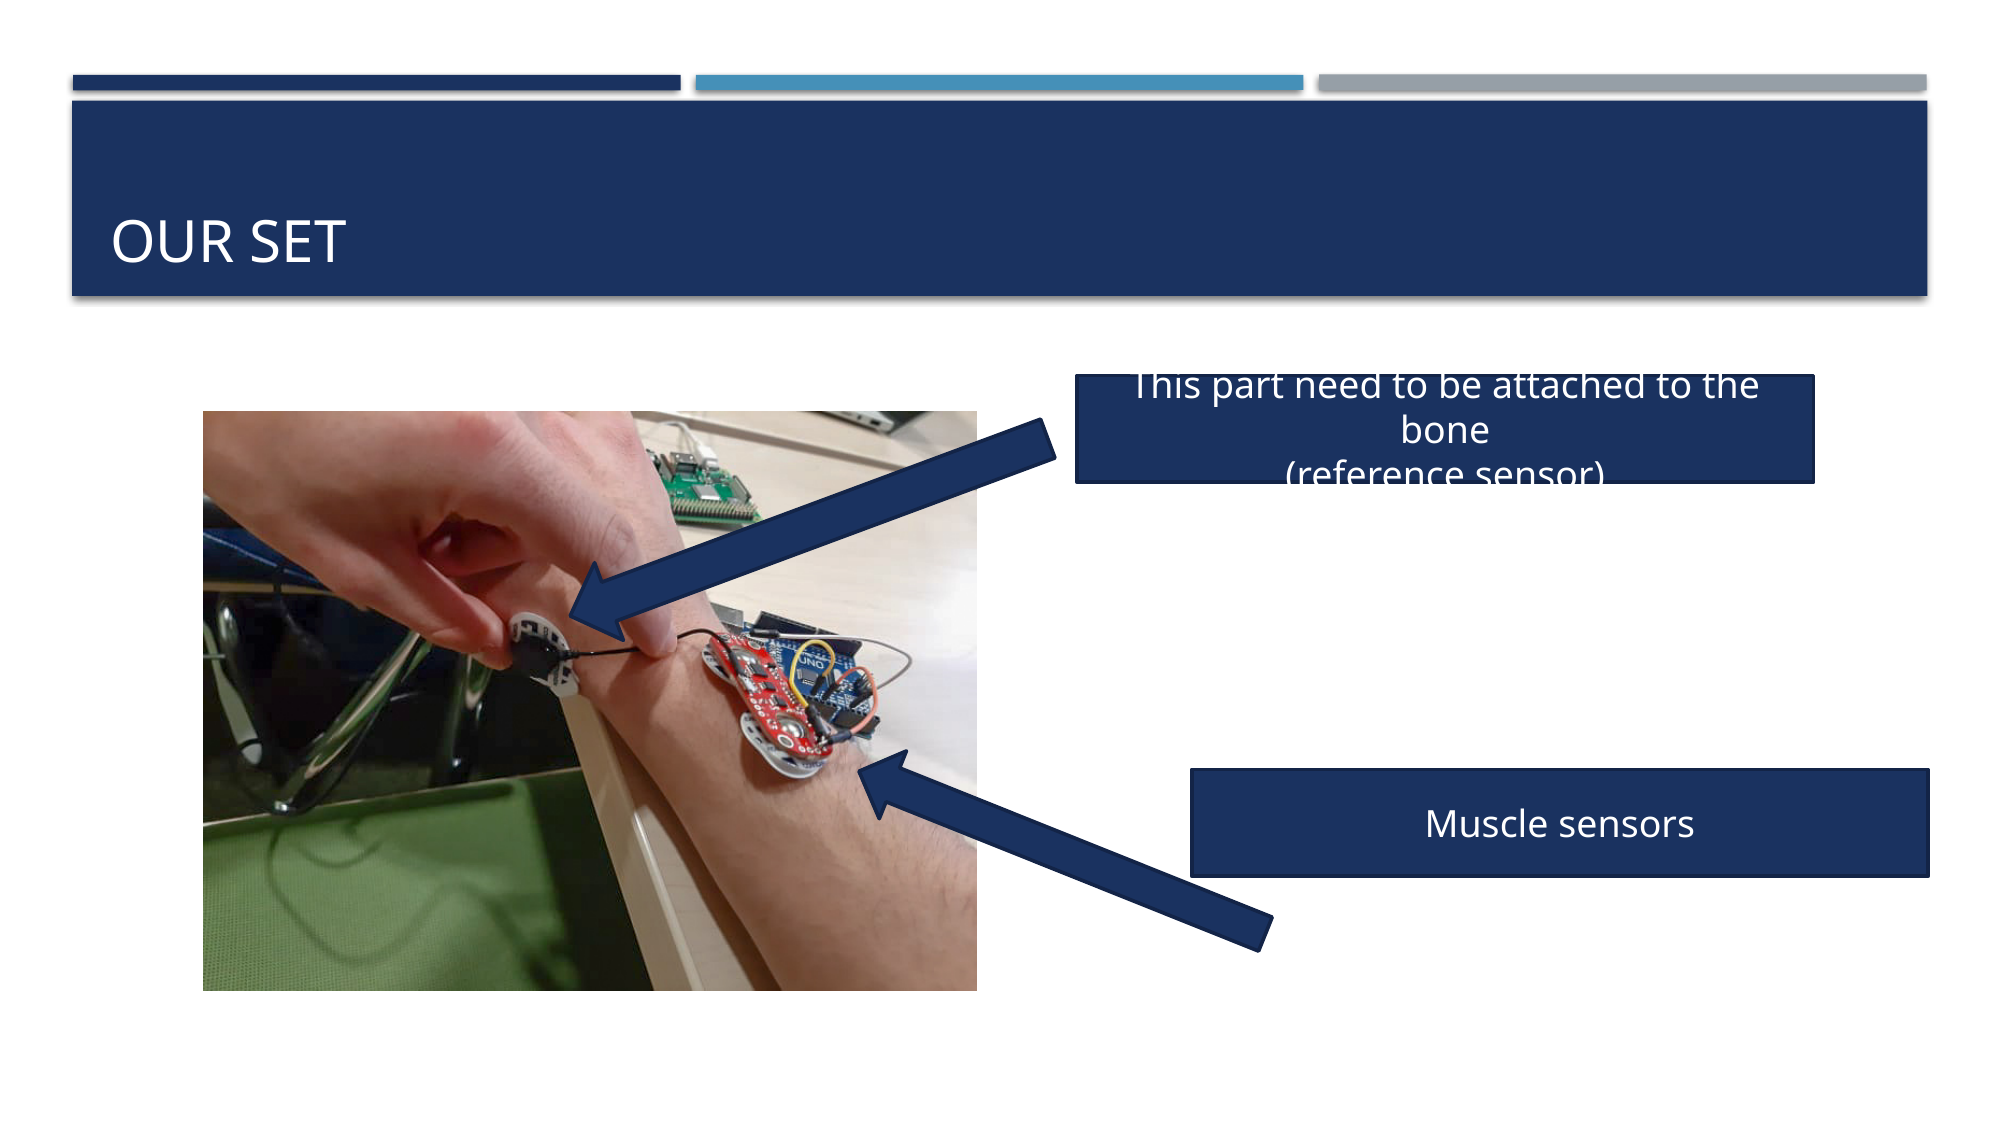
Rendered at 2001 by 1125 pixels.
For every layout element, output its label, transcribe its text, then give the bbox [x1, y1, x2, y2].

text_box Muscle sensors [1190, 768, 1930, 878]
text_box [982, 798, 1274, 953]
title Our set [95, 115, 1905, 282]
text_box This part need to be attached to the bone (reference sensor) [1075, 374, 1815, 484]
text_box [982, 417, 1057, 488]
picture [202, 411, 977, 991]
